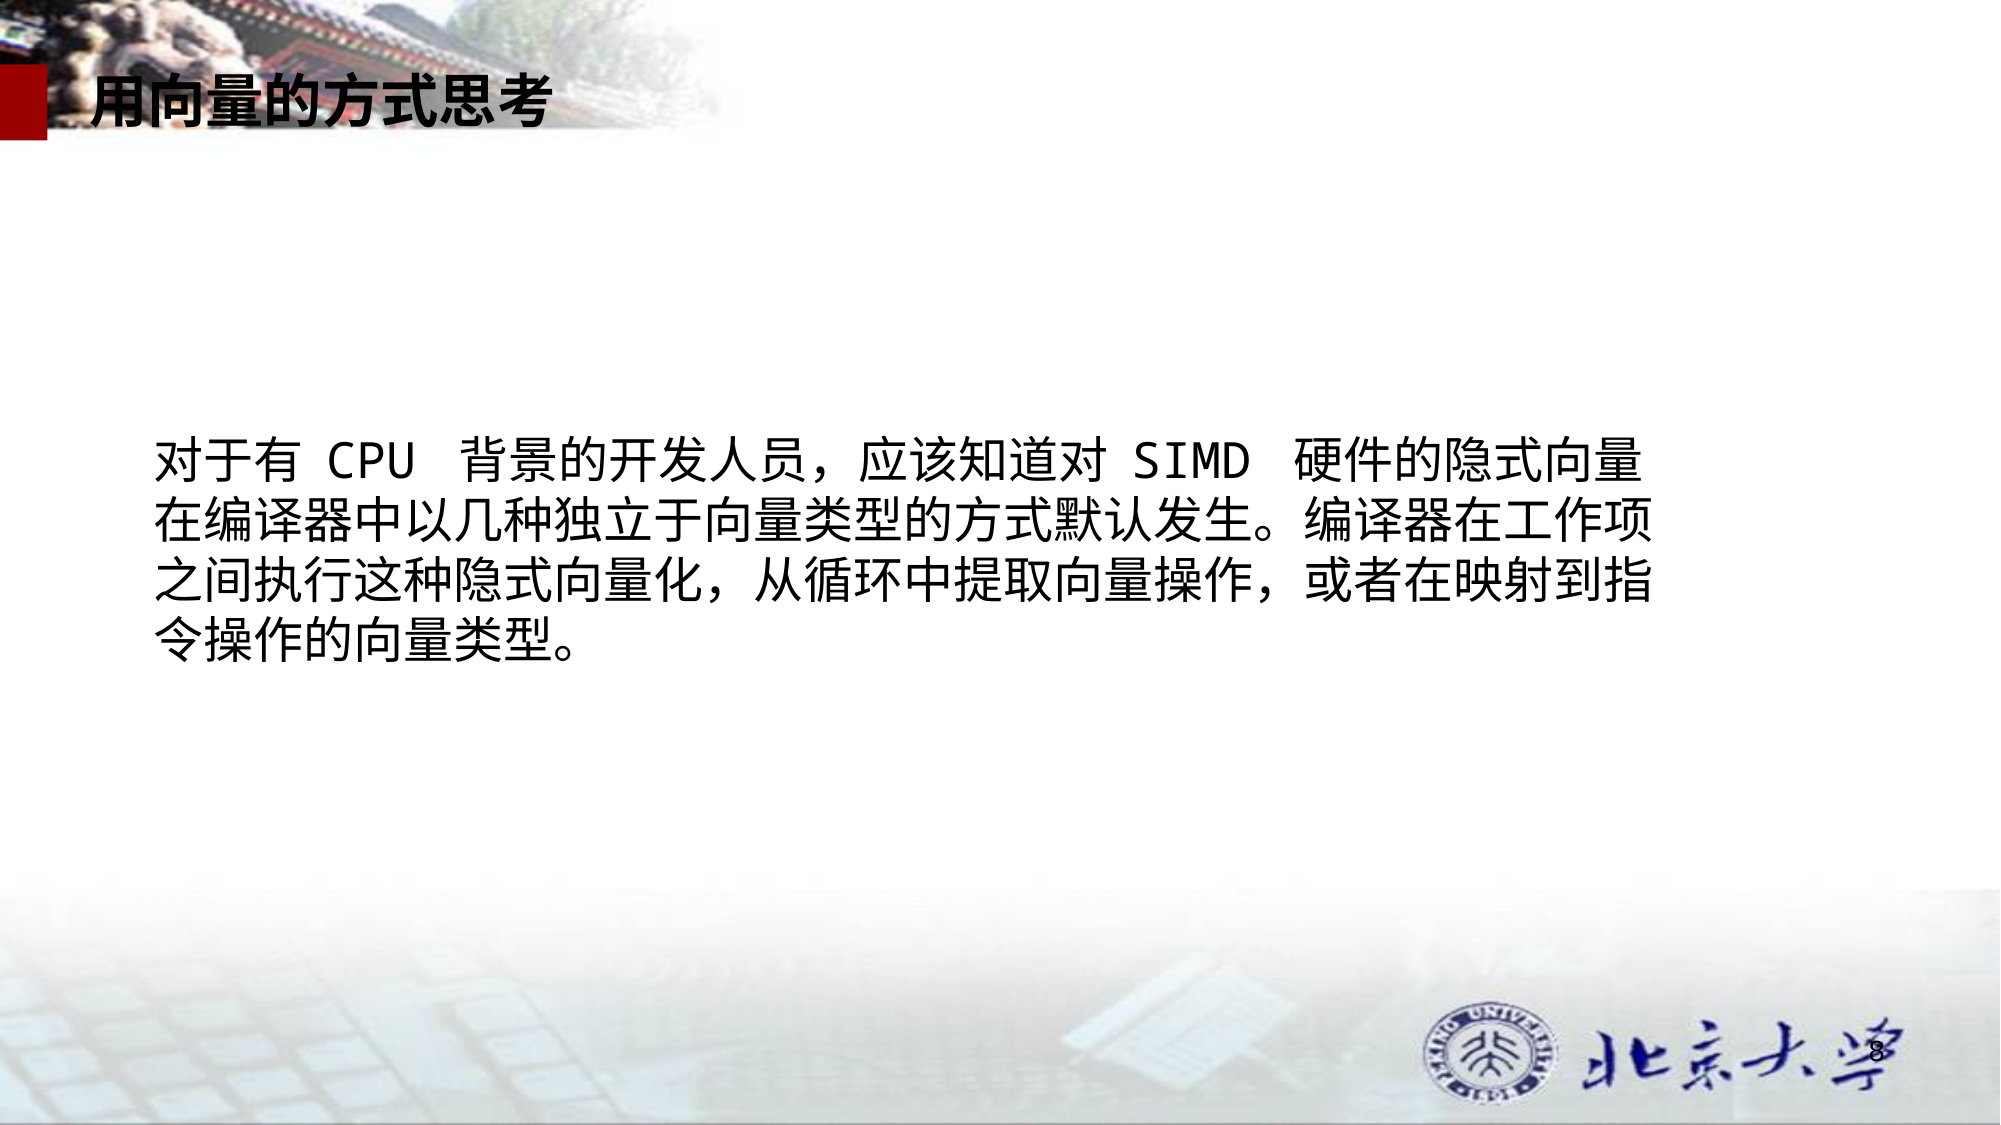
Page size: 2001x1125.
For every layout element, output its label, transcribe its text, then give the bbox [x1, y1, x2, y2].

slide_number 8 [1433, 1024, 1900, 1103]
picture [0, 0, 2000, 1125]
text_box 用向量的方式思考 [74, 56, 843, 142]
text_box 对于有 CPU 背景的开发人员，应该知道对 SIMD 硬件的隐式向量在编译器中以几种独立于向量类型的方式默认发生。编译器在工作项之间执行这种隐式向量化，从循环中提取向量操作，或者在映射到指令操作的向量类型。 [138, 421, 1669, 677]
text_box [0, 64, 48, 141]
